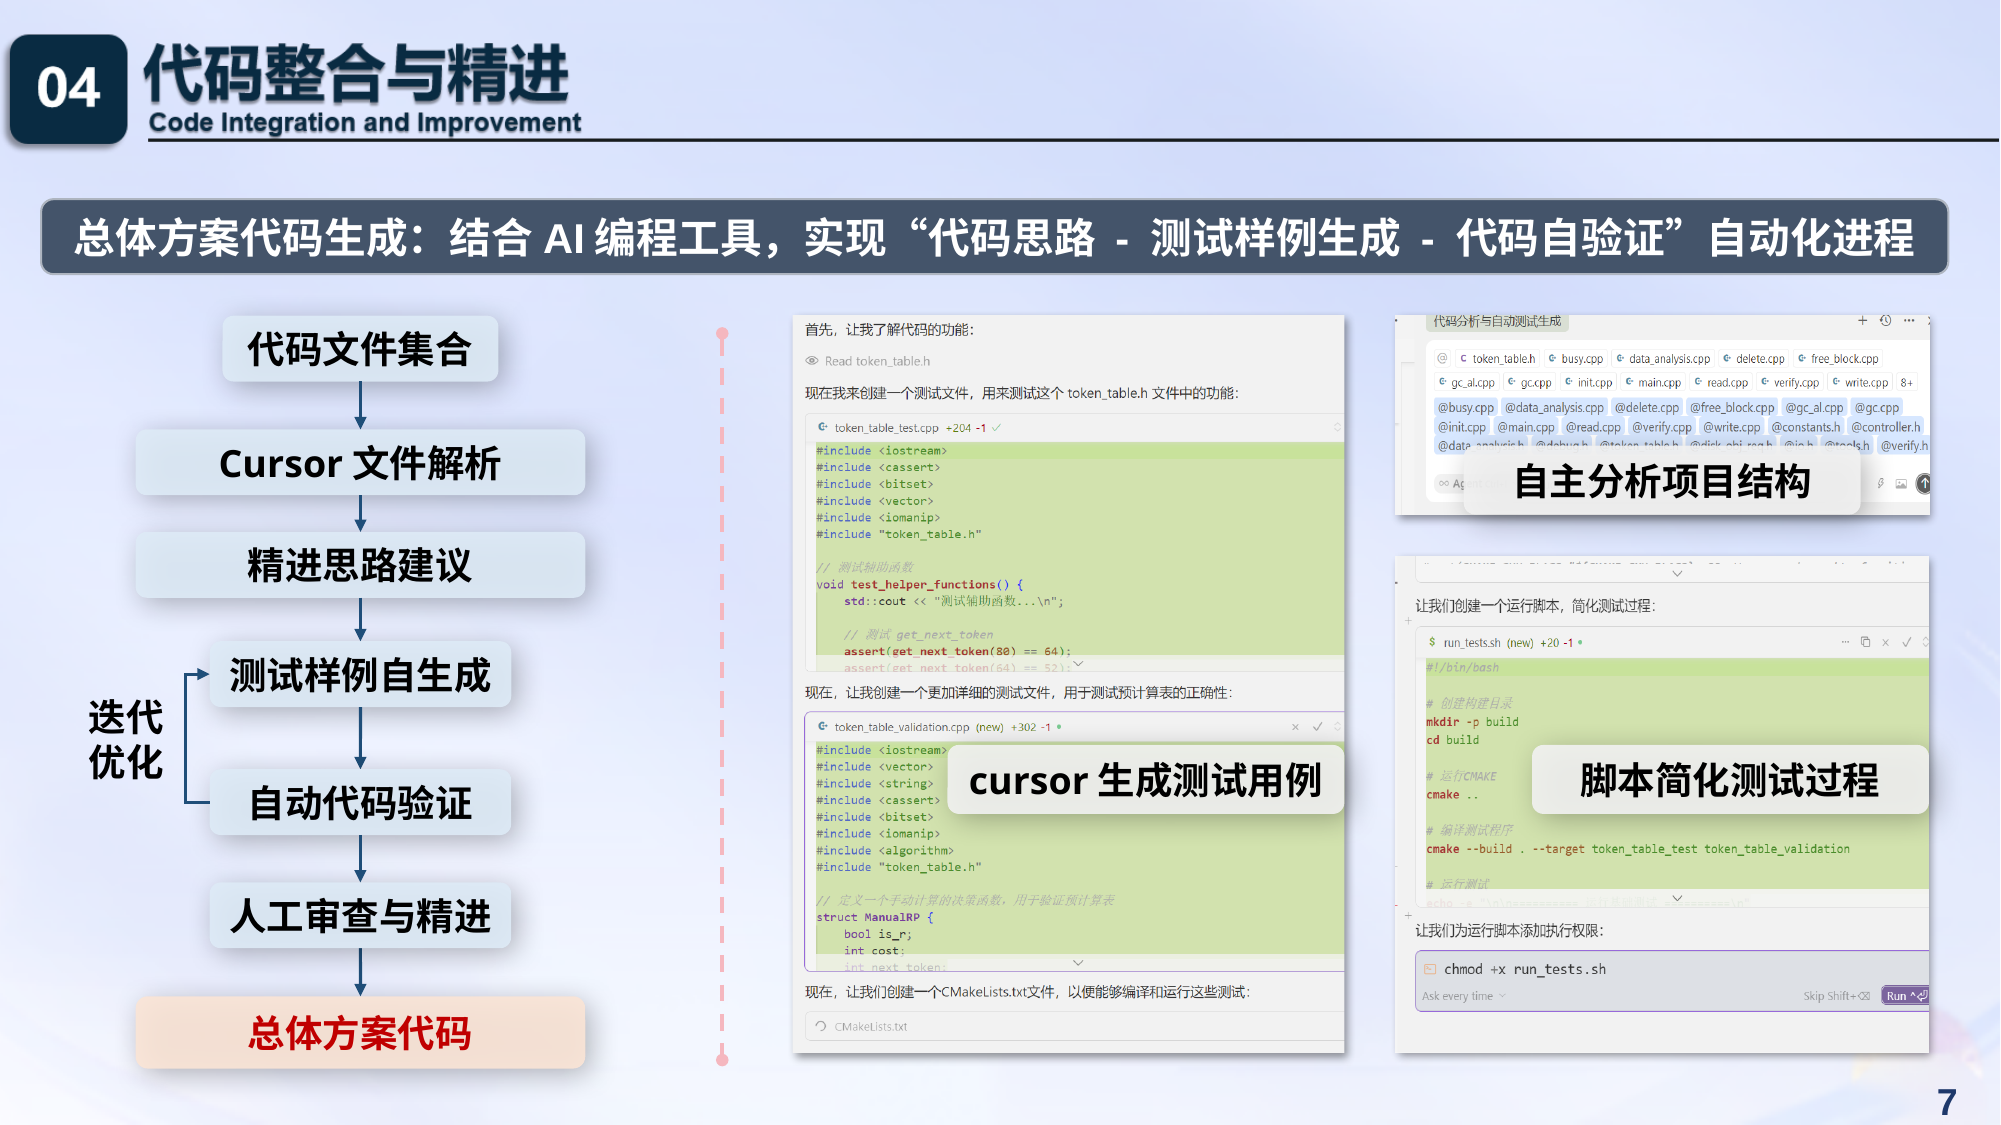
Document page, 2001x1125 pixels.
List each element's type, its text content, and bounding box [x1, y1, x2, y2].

text_box 人工审查与精进 [208, 881, 513, 950]
text_box 精进思路建议 [134, 530, 587, 599]
text_box 7 [1922, 1070, 2000, 1125]
text_box 测试样例自生成 [208, 640, 513, 709]
text_box 总体方案代码 [134, 995, 587, 1070]
text_box Cursor文件解析 [134, 428, 587, 497]
text_box 自动代码验证 [208, 768, 513, 837]
text_box 迭代 优化 [73, 686, 171, 790]
text_box 总体方案代码生成：结合AI编程工具，实现“代码思路 - 测试样例生成 - 代码自验证”自动化进程 [40, 198, 1950, 276]
picture [0, 0, 2001, 1125]
text_box 代码文件集合 [221, 314, 500, 383]
